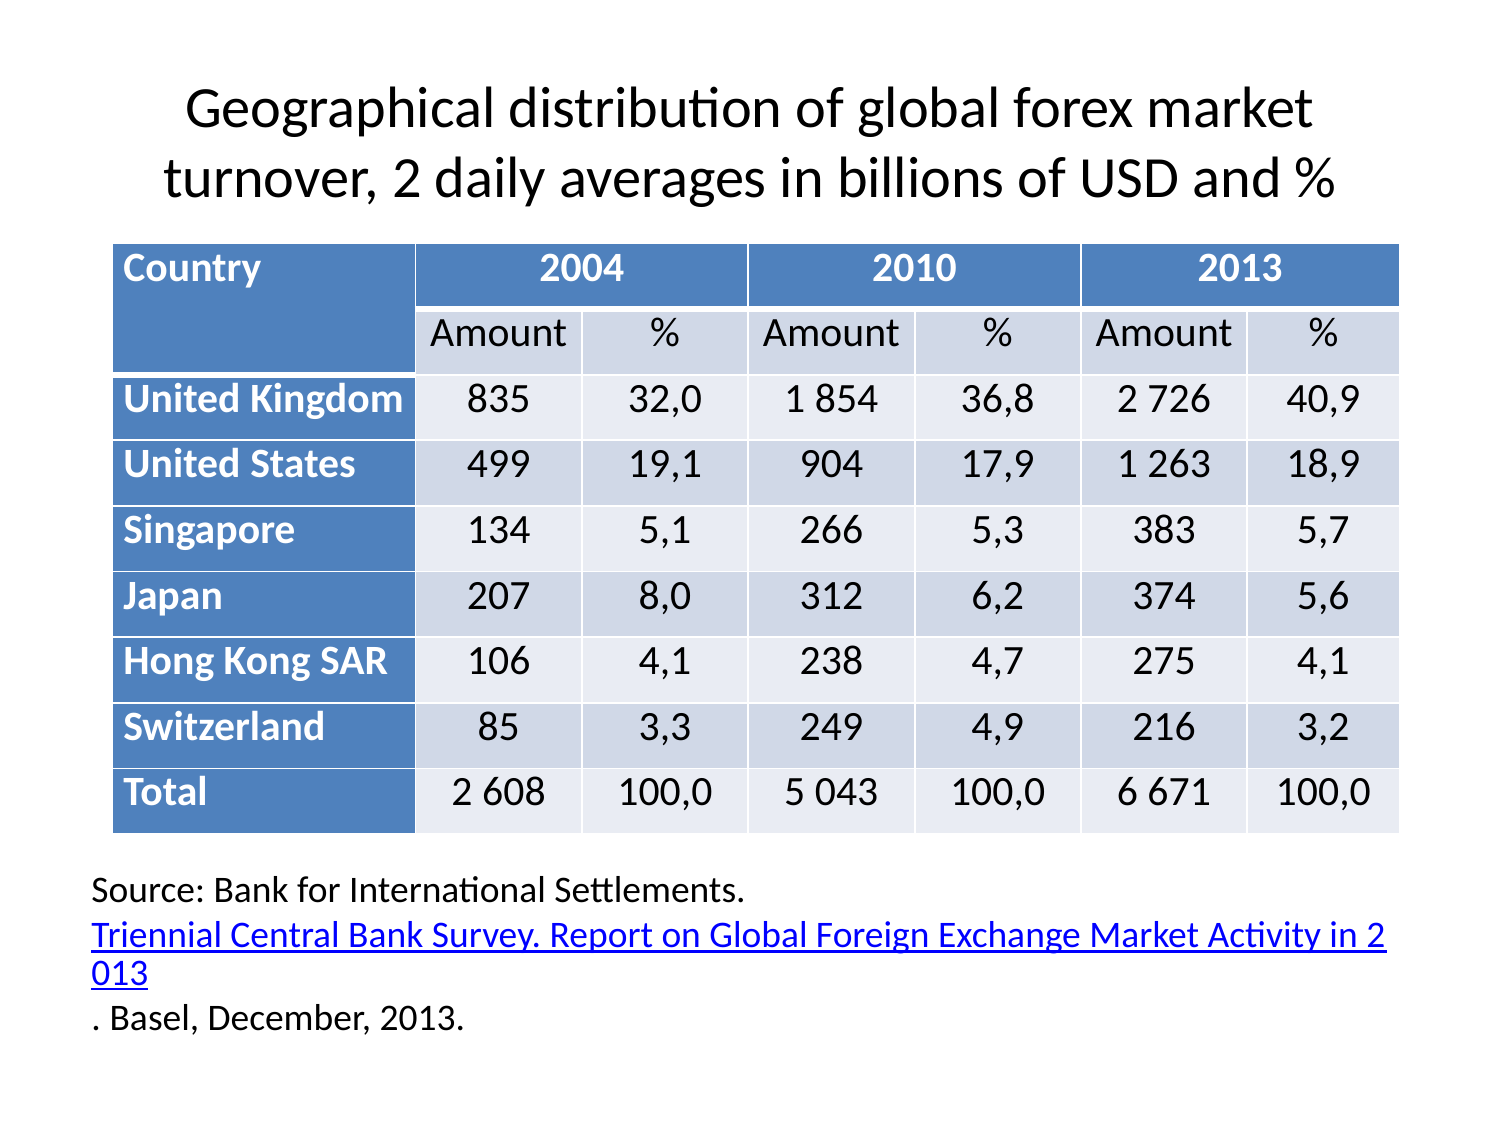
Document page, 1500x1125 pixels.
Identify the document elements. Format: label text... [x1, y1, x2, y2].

table_cell 17,9 [916, 441, 1080, 505]
table_cell 499 [416, 441, 581, 505]
table_cell 106 [416, 638, 581, 702]
table_cell 6,2 [916, 572, 1080, 636]
table_cell 5,6 [1248, 572, 1399, 636]
table_header 2010 [749, 244, 1080, 306]
table_cell 8,0 [583, 572, 747, 636]
table_cell 5,7 [1248, 507, 1399, 571]
table_cell 100,0 [1248, 769, 1399, 833]
table_cell 36,8 [916, 376, 1080, 439]
table_cell 835 [416, 376, 581, 439]
table_cell Total [113, 769, 415, 833]
table_cell United Kingdom [113, 378, 415, 439]
table_cell United States [113, 441, 415, 505]
table_header 2004 [416, 244, 747, 306]
table_cell 904 [749, 441, 914, 505]
table_cell 275 [1082, 638, 1246, 702]
table_cell 100,0 [583, 769, 747, 833]
table_cell 5 043 [749, 769, 914, 833]
table_cell Japan [113, 572, 415, 636]
table_cell 2 726 [1082, 376, 1246, 439]
table_cell Amount [1082, 312, 1246, 374]
table_cell 5,3 [916, 507, 1080, 571]
table_cell 2 608 [416, 769, 581, 833]
table_cell % [583, 312, 747, 374]
table_cell 1 854 [749, 376, 914, 439]
table_cell 32,0 [583, 376, 747, 439]
table_cell Amount [416, 312, 581, 374]
table_cell 1 263 [1082, 441, 1246, 505]
table_cell 4,1 [1248, 638, 1399, 702]
table_cell 3,3 [583, 704, 747, 768]
table_cell 85 [416, 704, 581, 768]
table_cell % [916, 312, 1080, 374]
table_cell Switzerland [113, 704, 415, 768]
table_cell 4,1 [583, 638, 747, 702]
text_box Source: Bank for International Settlements. Triennial Central Bank Survey. Report on Global Foreign Exchange Market Activity in 2013. Basel, December, 2013. [76, 857, 1412, 1008]
table_cell Singapore [113, 507, 415, 571]
table_cell 383 [1082, 507, 1246, 571]
table_cell 266 [749, 507, 914, 571]
table_cell 5,1 [583, 507, 747, 571]
table_header 2013 [1082, 244, 1399, 306]
table_cell 312 [749, 572, 914, 636]
table_cell 3,2 [1248, 704, 1399, 768]
table_cell Amount [749, 312, 914, 374]
table_cell 238 [749, 638, 914, 702]
table_cell 18,9 [1248, 441, 1399, 505]
table_cell 249 [749, 704, 914, 768]
table_header Country [113, 244, 415, 372]
table_cell % [1248, 312, 1399, 374]
table_cell 134 [416, 507, 581, 571]
table_cell Hong Kong SAR [113, 638, 415, 702]
table_cell 100,0 [916, 769, 1080, 833]
table_cell 216 [1082, 704, 1246, 768]
table_cell 19,1 [583, 441, 747, 505]
table_cell 207 [416, 572, 581, 636]
table_cell 4,9 [916, 704, 1080, 768]
table_cell 40,9 [1248, 376, 1399, 439]
title Geographical distribution of global forex market turnover, 2 daily averages in billions of USD and % [75, 45, 1425, 233]
table_cell 4,7 [916, 638, 1080, 702]
table_cell 6 671 [1082, 769, 1246, 833]
table_cell 374 [1082, 572, 1246, 636]
